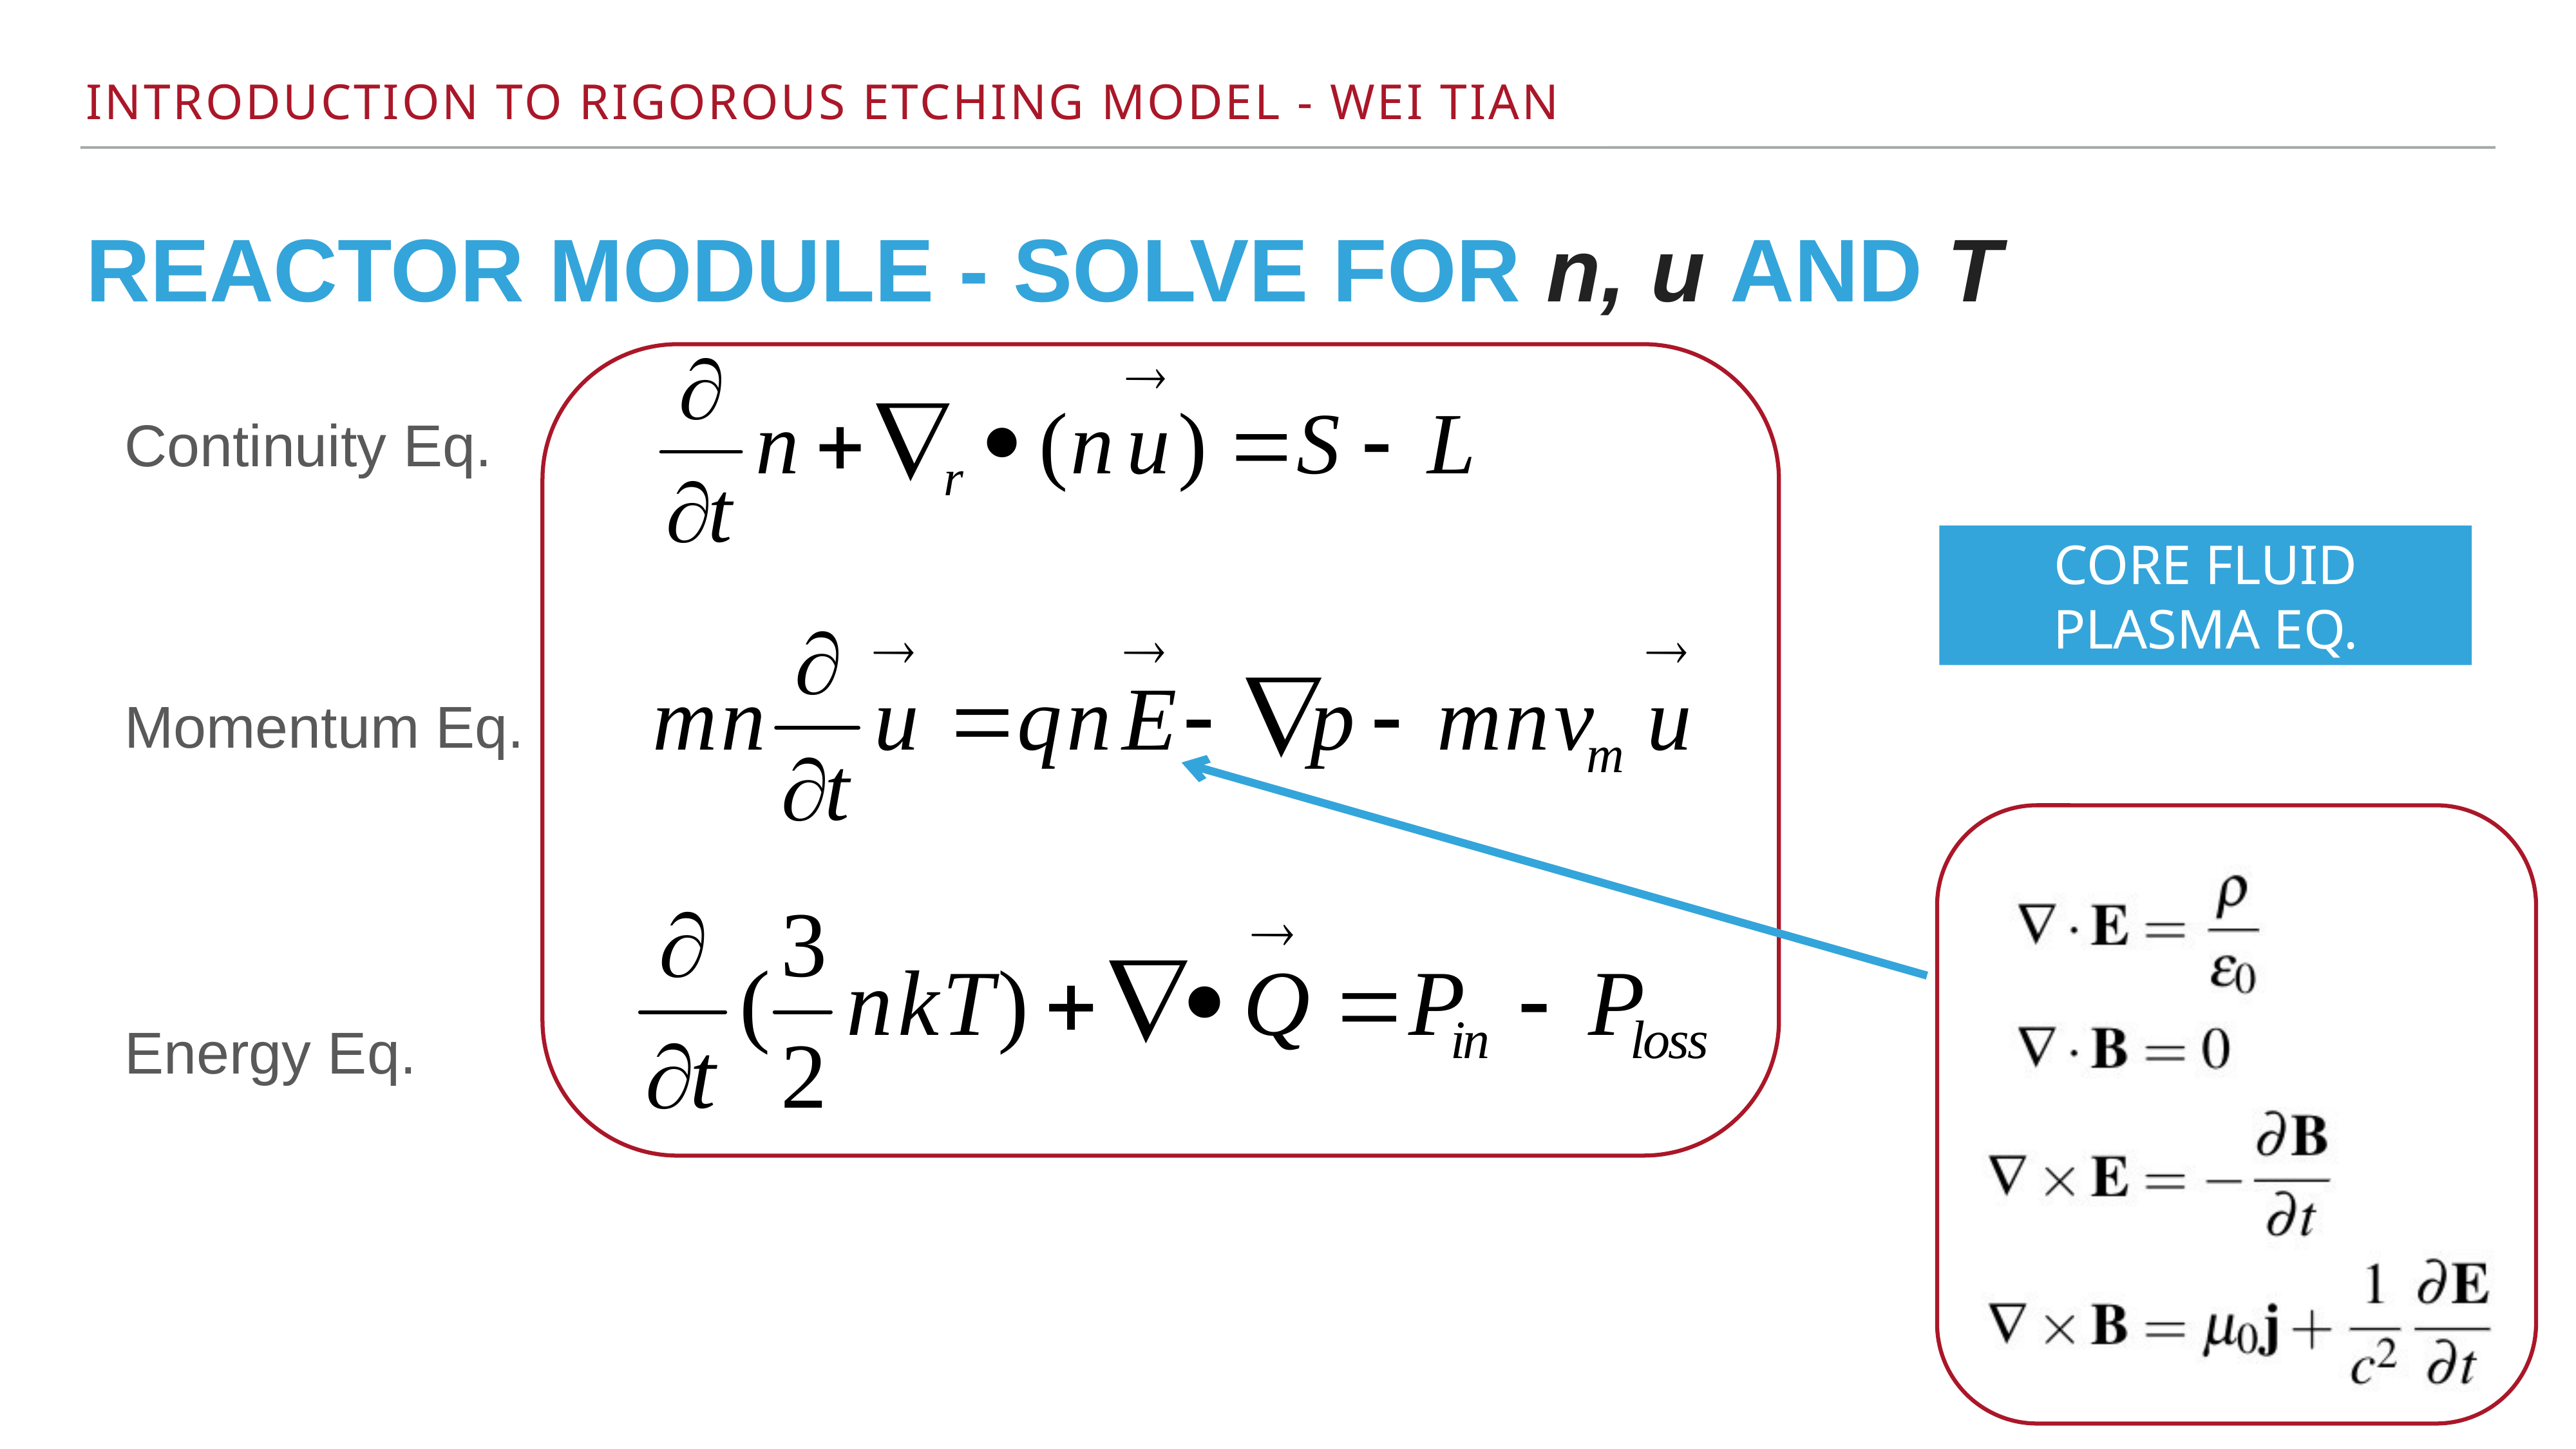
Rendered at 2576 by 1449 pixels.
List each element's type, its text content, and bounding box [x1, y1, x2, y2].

text_box Continuity Eq. [118, 402, 566, 484]
text_box [542, 344, 1779, 1156]
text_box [646, 335, 1490, 562]
title Reactor Module - solve for n, u and T [80, 227, 2496, 336]
text_box Core fluid plasma eq. [1939, 526, 2472, 665]
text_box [1181, 762, 1927, 976]
text_box [1937, 885, 1939, 1344]
picture [1939, 837, 2538, 1398]
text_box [624, 887, 1732, 1128]
text_box Energy Eq. [118, 1009, 562, 1092]
text_box Momentum Eq. [118, 683, 542, 766]
text_box [1964, 805, 2509, 837]
text_box [1970, 1398, 2503, 1424]
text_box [638, 607, 1718, 840]
